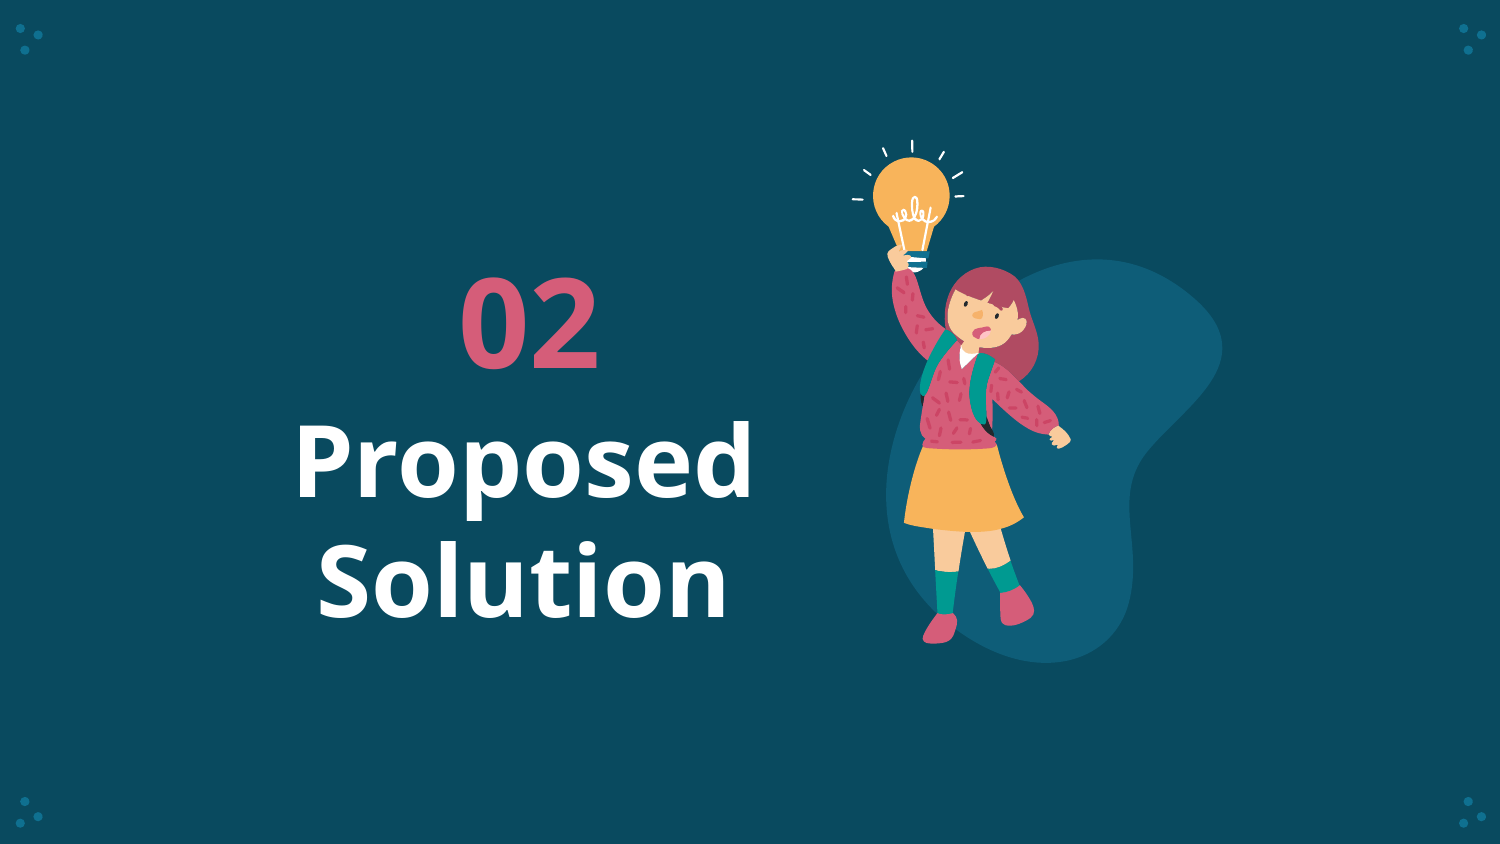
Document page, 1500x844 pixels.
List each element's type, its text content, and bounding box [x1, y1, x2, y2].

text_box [816, 139, 1291, 705]
title Proposed Solution [209, 460, 811, 576]
title 02 [270, 251, 789, 386]
